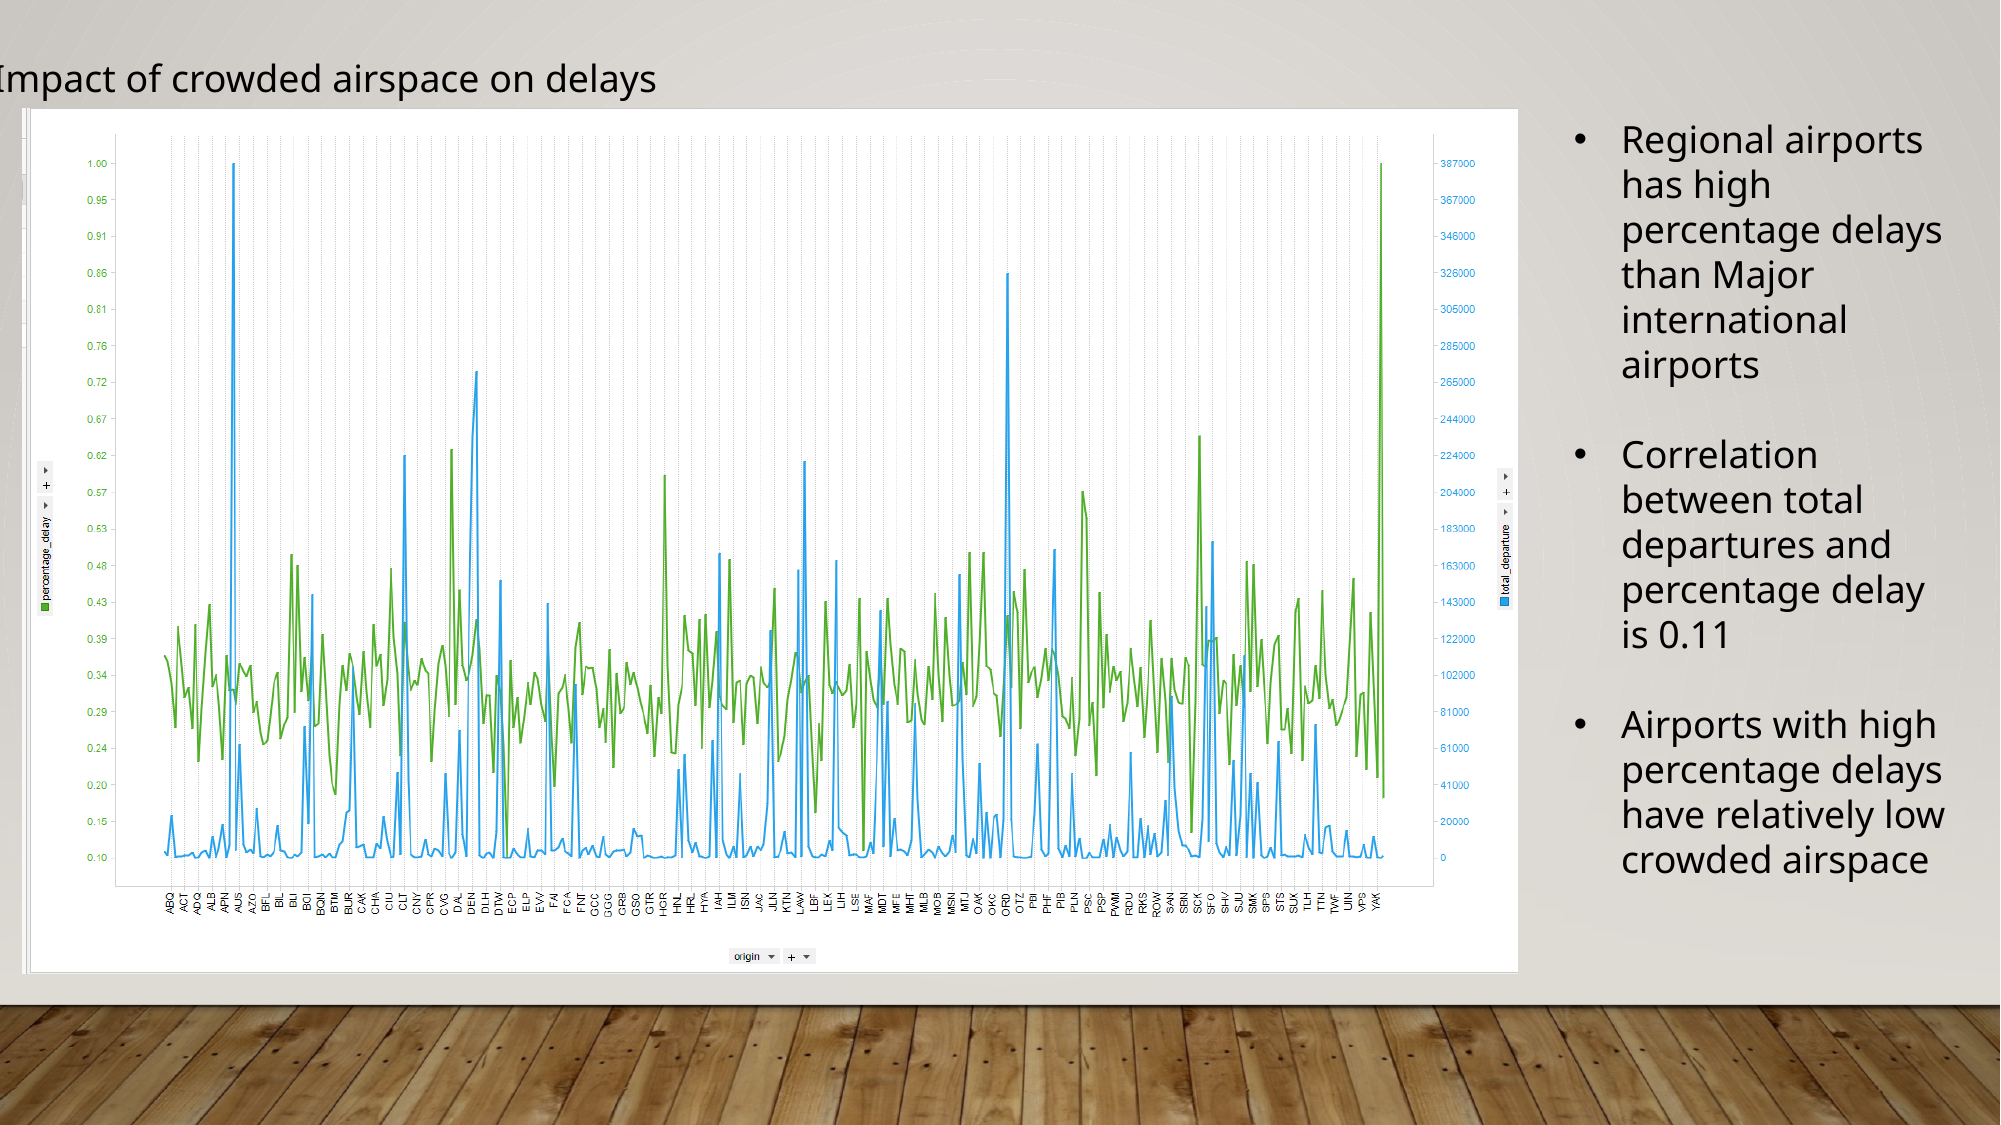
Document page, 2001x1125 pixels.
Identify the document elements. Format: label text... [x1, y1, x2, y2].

text_box Impact of crowded airspace on delays [0, 47, 673, 108]
picture [22, 107, 1518, 975]
text_box Regional airports has high percentage delays than Major international airports Correlation between total departures and percentage delay is 0.11 Airports with high percentage delays have relatively low crowded airspace [1559, 108, 1970, 888]
picture [0, 1005, 2000, 1125]
